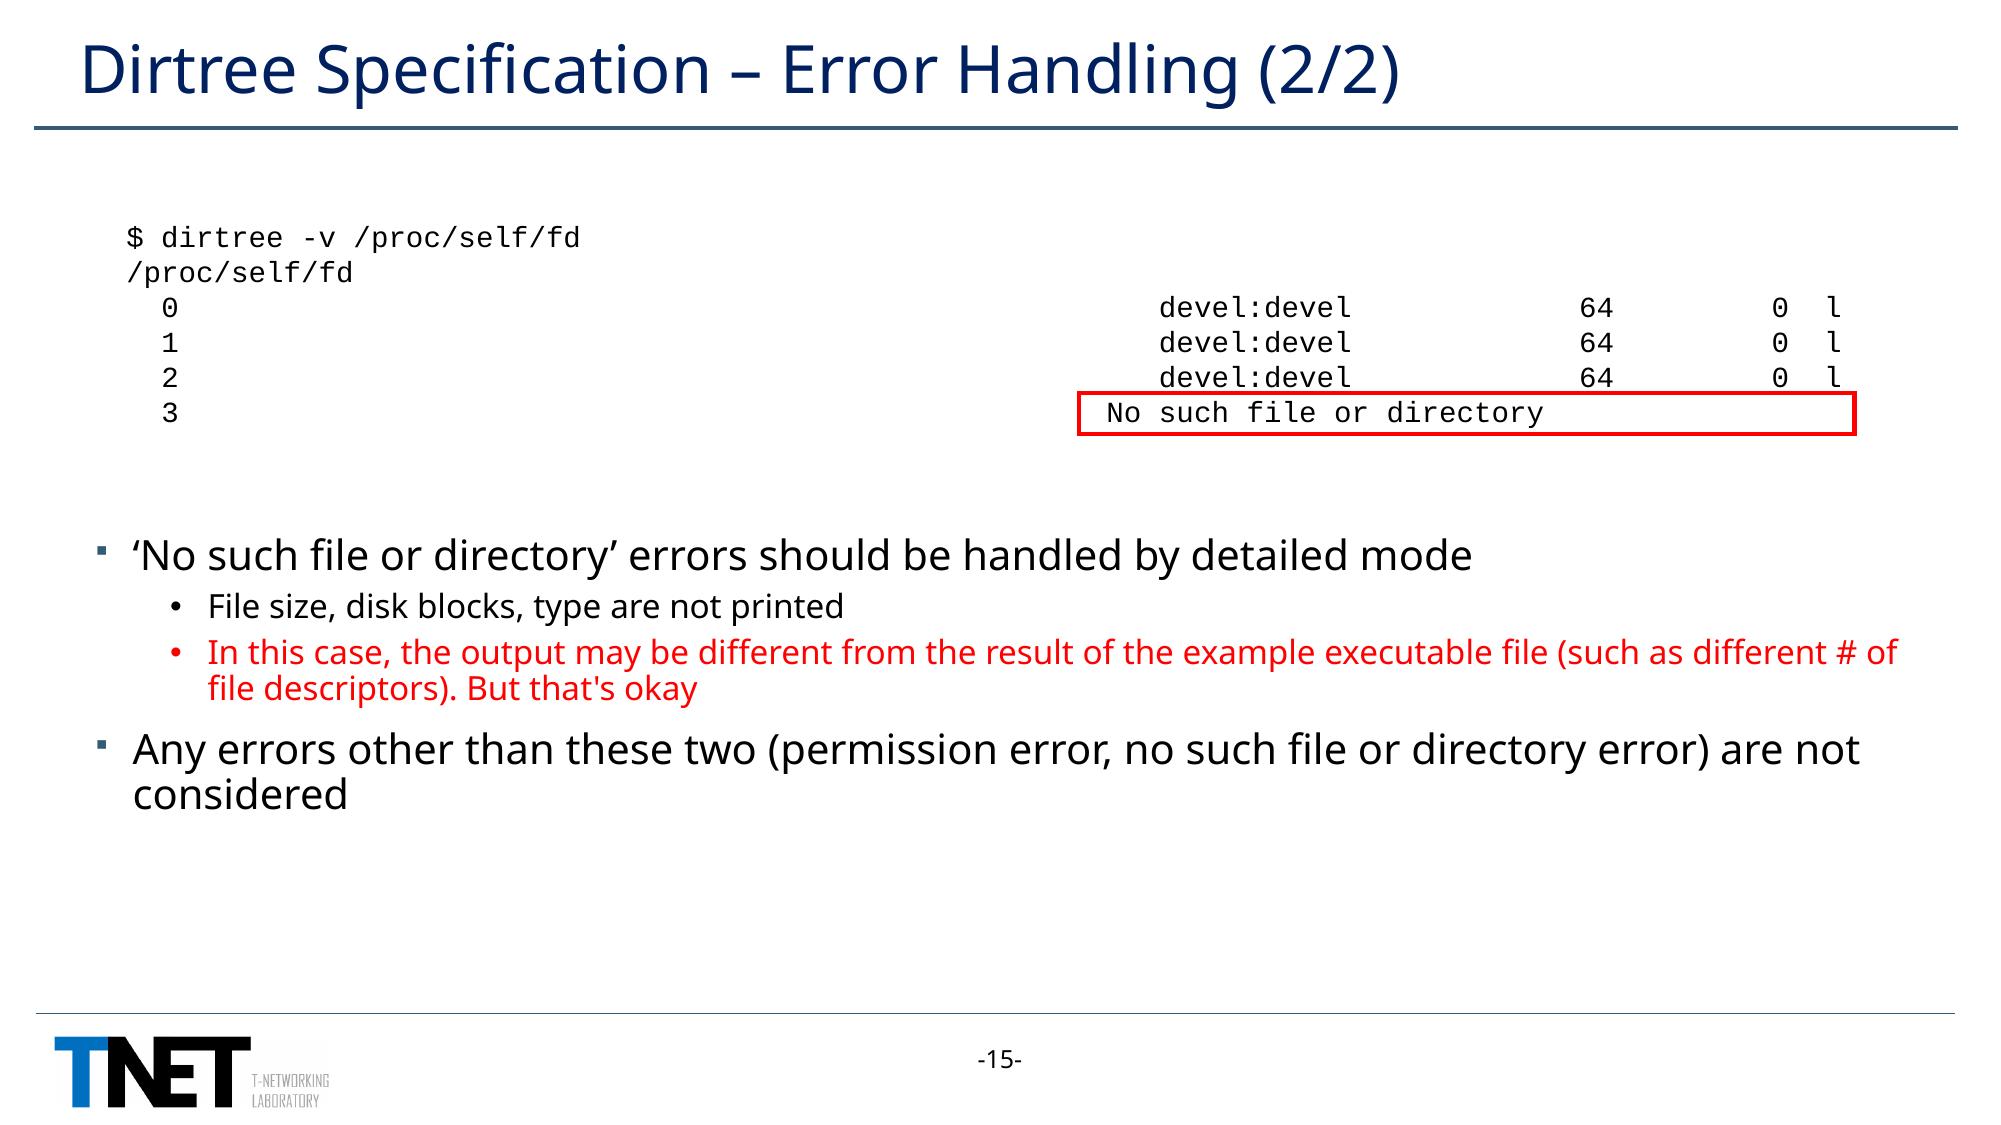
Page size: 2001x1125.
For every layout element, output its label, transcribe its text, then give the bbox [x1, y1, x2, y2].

title Dirtree Specification – Error Handling (2/2) [64, 28, 1960, 123]
text_box [1078, 392, 1855, 435]
slide_number -15- [774, 1036, 1225, 1097]
text_box $ dirtree -v /proc/self/fd /proc/self/fd 0 devel:devel 64 0 l 1 devel:devel 64 0 l 2 devel:devel 64 0 l 3 No such file or directory [111, 211, 1934, 436]
list ‘No such file or directory’ errors should be handled by detailed mode File size, disk blocks, type are not printed In this case, the output may be different from the result of the example executable file (such as different # of file descriptors). But that's okay Any errors other than these two (permission error, no such file or directory error) are not considered [80, 526, 1920, 823]
picture [54, 1036, 330, 1109]
